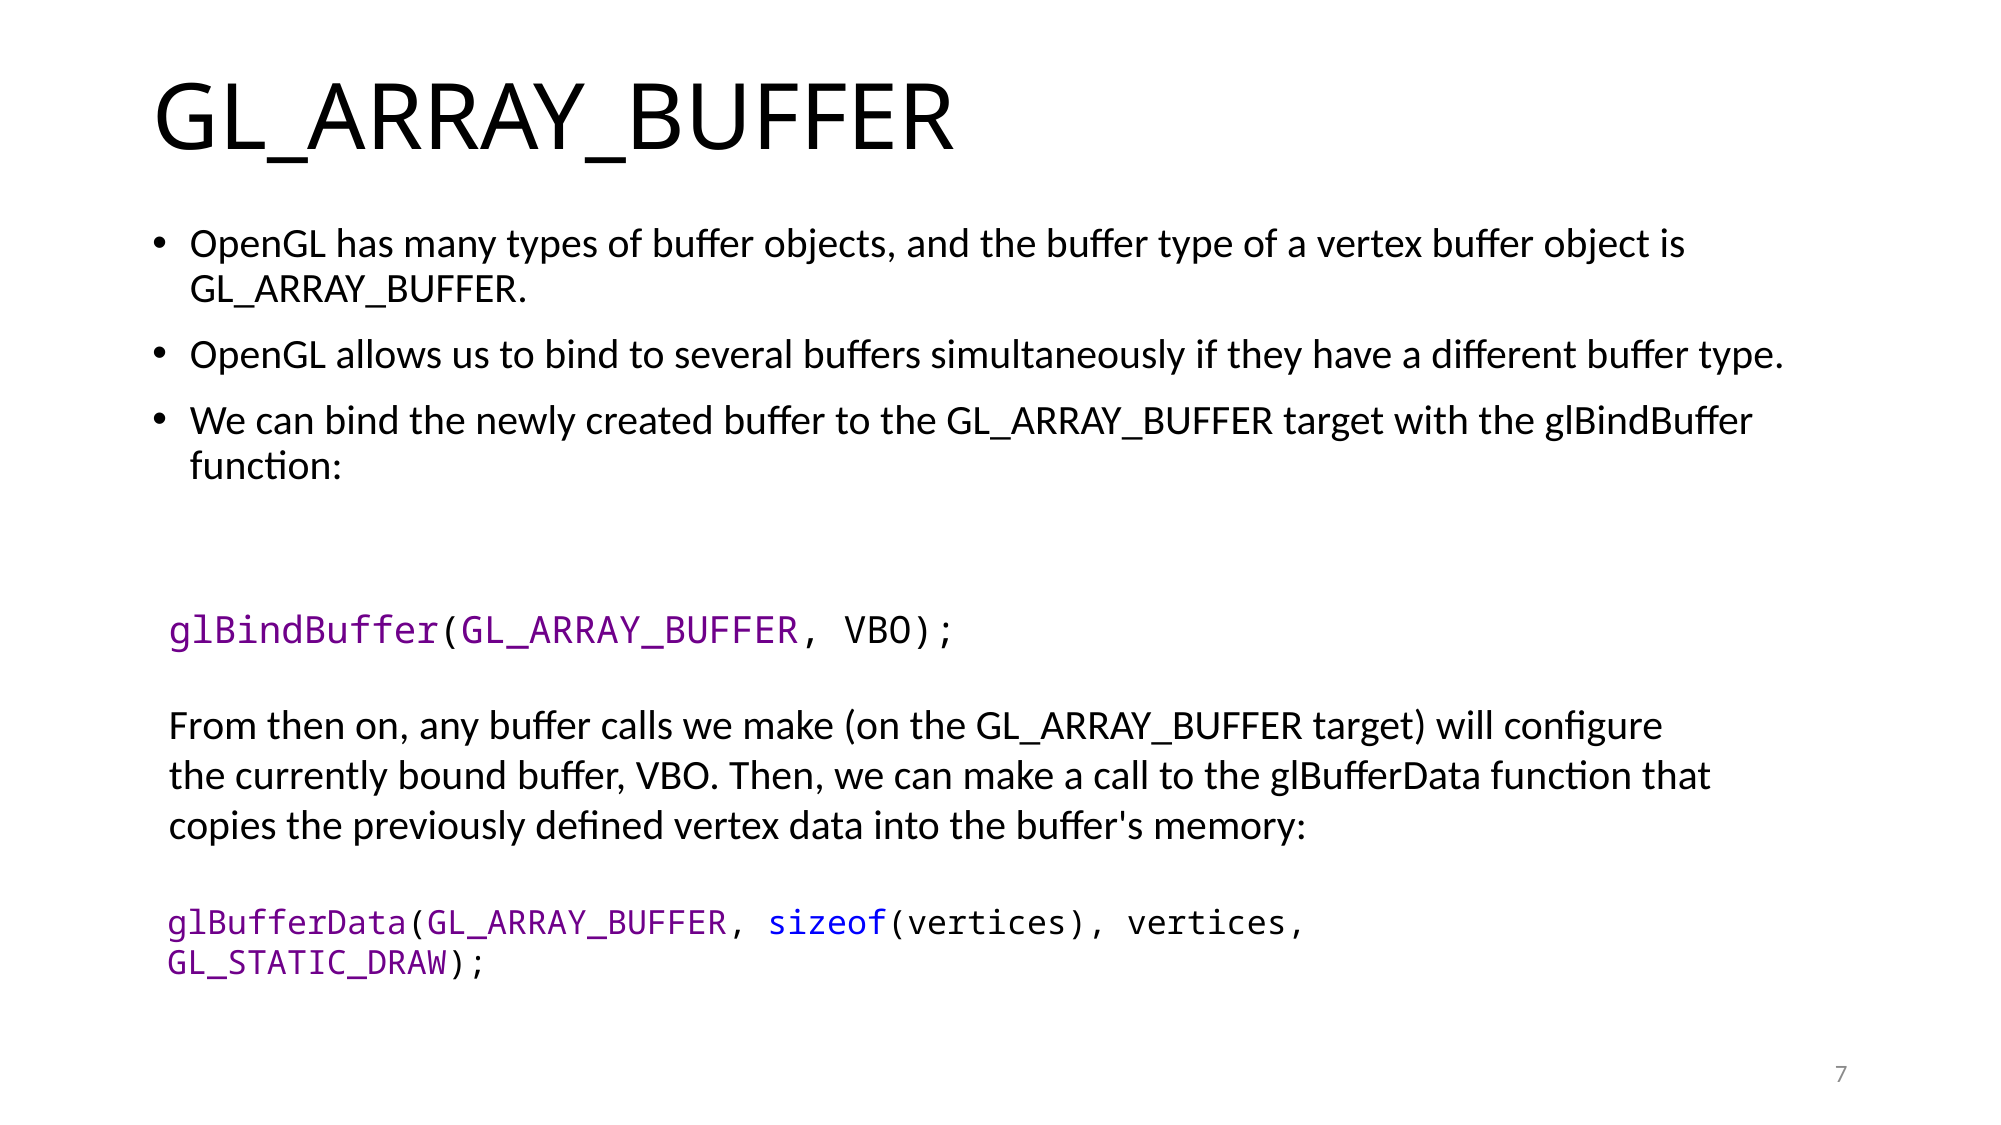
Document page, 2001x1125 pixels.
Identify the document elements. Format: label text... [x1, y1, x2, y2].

list OpenGL has many types of buffer objects, and the buffer type of a vertex buffer object is GL_ARRAY_BUFFER. OpenGL allows us to bind to several buffers simultaneously if they have a different buffer type. We can bind the newly created buffer to the GL_ARRAY_BUFFER target with the glBindBuffer function: [137, 214, 1863, 535]
text_box glBufferData(GL_ARRAY_BUFFER, sizeof(vertices), vertices, GL_STATIC_DRAW); [152, 894, 1638, 989]
slide_number 7 [1412, 1042, 1863, 1103]
text_box glBindBuffer(GL_ARRAY_BUFFER, VBO); [154, 599, 1155, 659]
text_box From then on, any buffer calls we make (on the GL_ARRAY_BUFFER target) will configure the currently bound buffer, VBO. Then, we can make a call to the glBufferData function that copies the previously defined vertex data into the buffer's memory: [154, 690, 1741, 855]
title GL_ARRAY_BUFFER [137, 59, 1863, 180]
